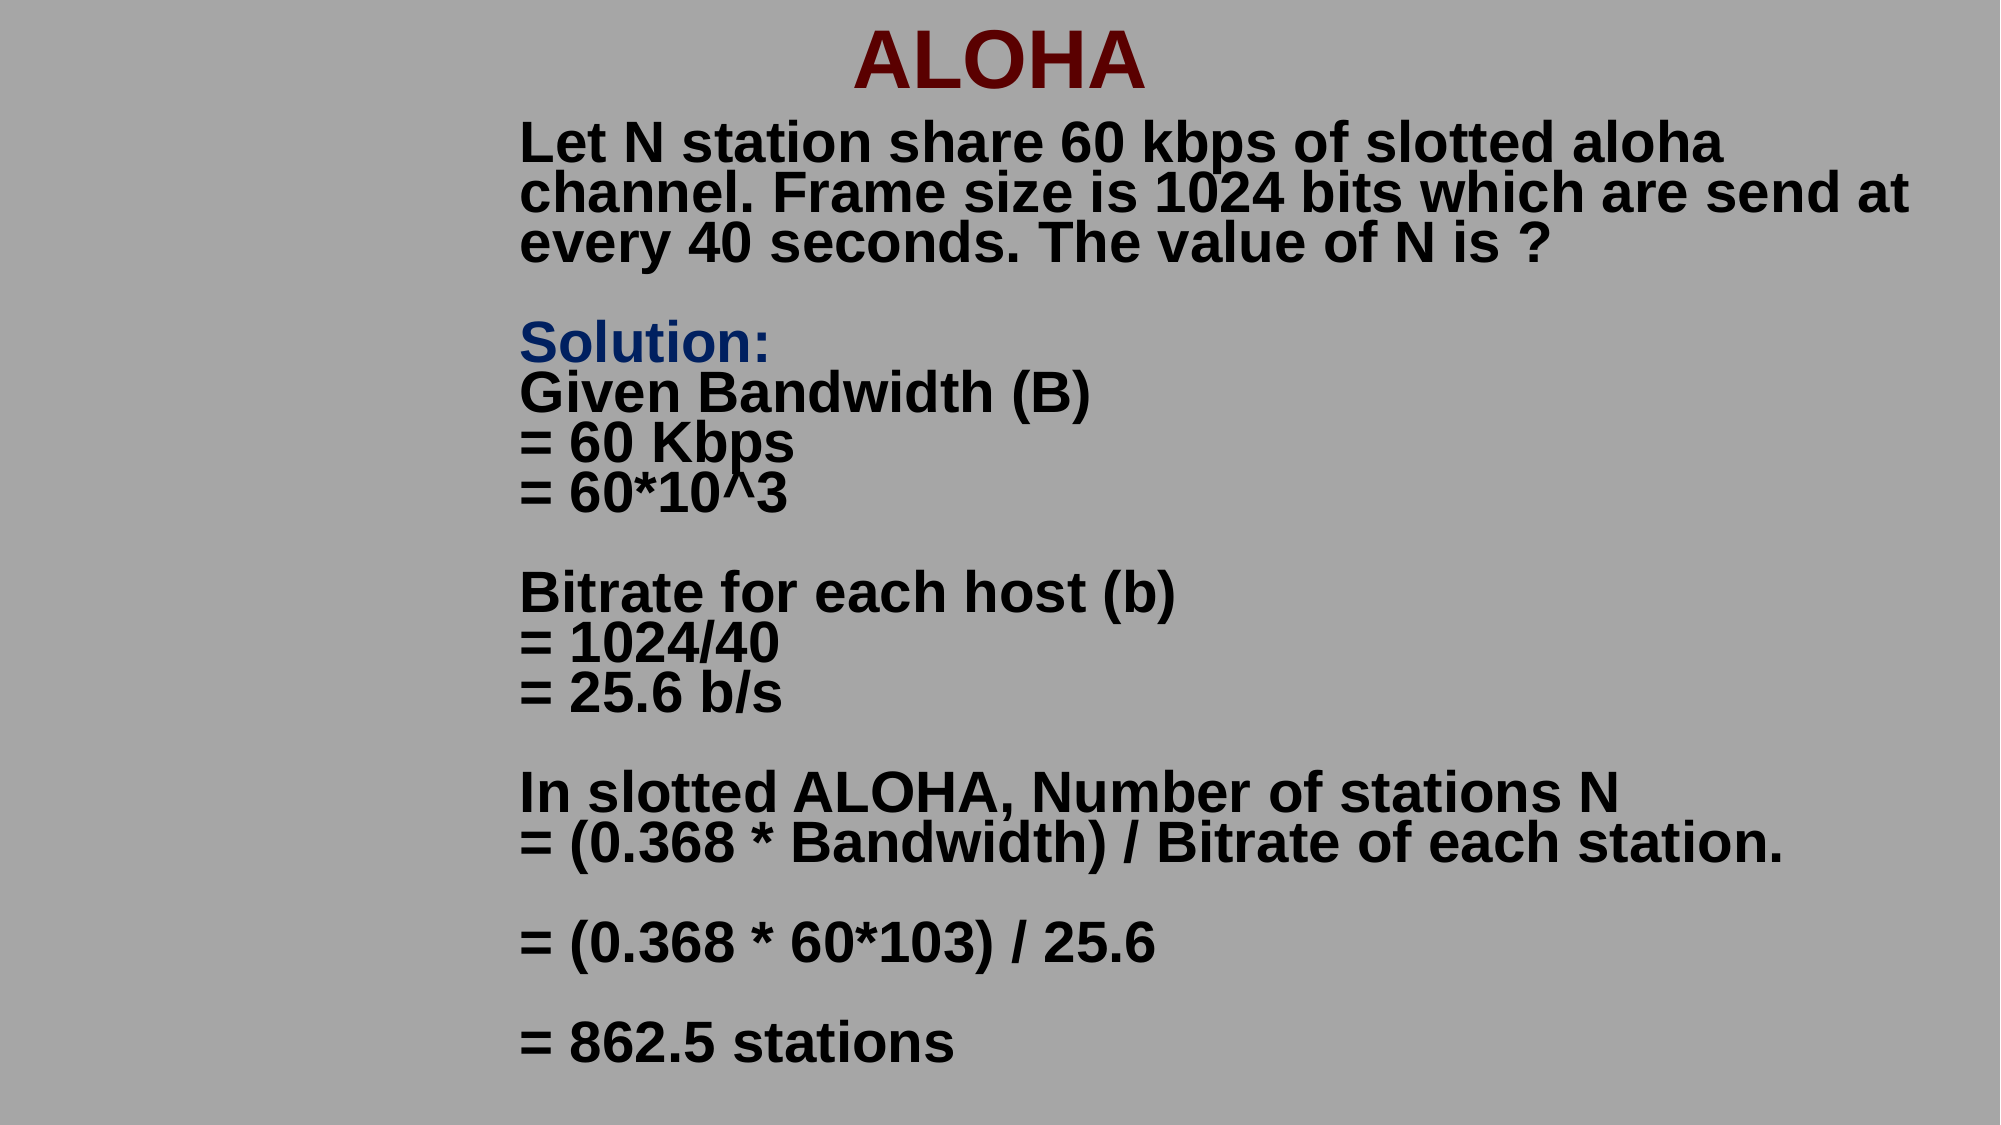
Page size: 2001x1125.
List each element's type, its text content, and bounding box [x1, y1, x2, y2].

title ALOHA [0, 6, 2000, 117]
text_box Let N station share 60 kbps of slotted aloha channel. Frame size is 1024 bits which are send at every 40 seconds. The value of N is ? Solution: Given Bandwidth (B) = 60 Kbps = 60*10^3 Bitrate for each host (b) = 1024/40 = 25.6 b/s In slotted ALOHA, Number of stations N = (0.368 * Bandwidth) / Bitrate of each station. = (0.368 * 60*103) / 25.6 = 862.5 stations [505, 117, 1975, 1082]
